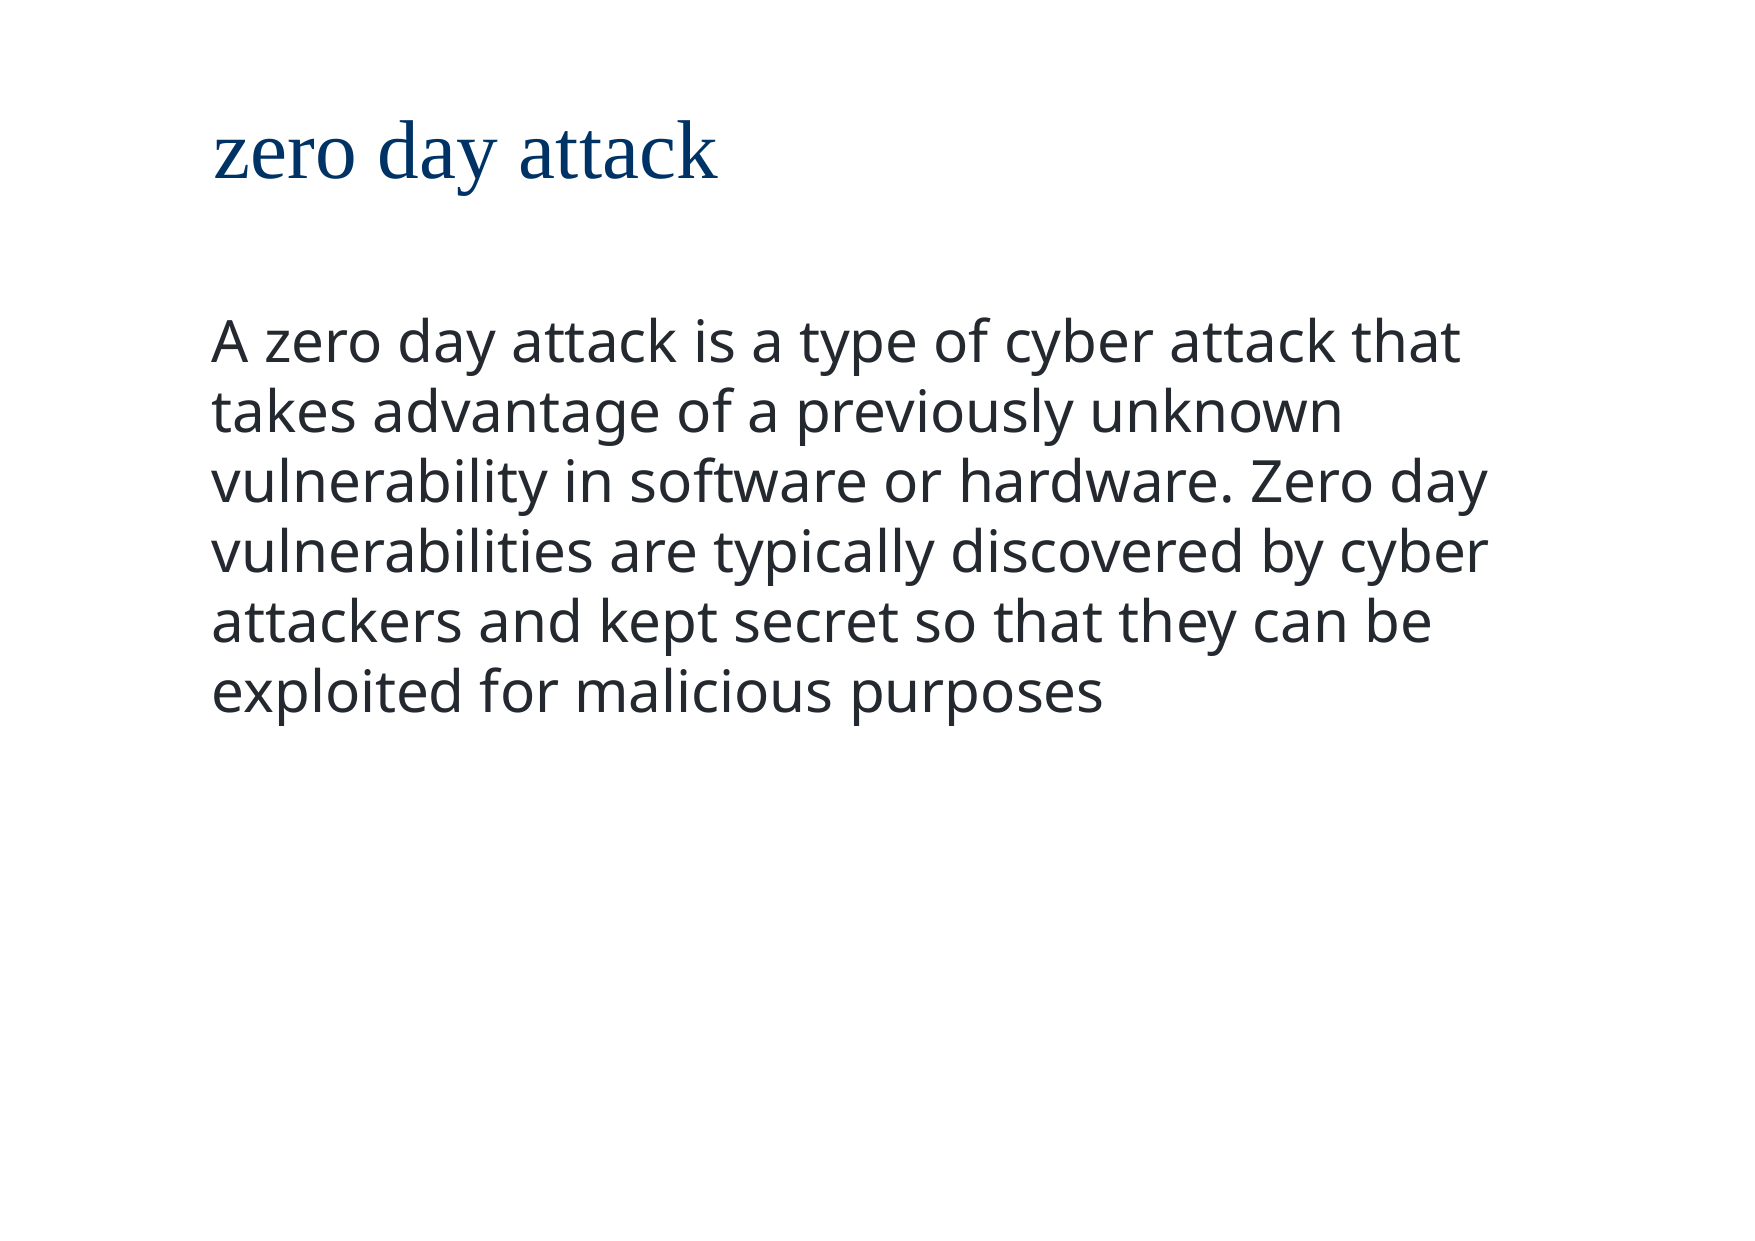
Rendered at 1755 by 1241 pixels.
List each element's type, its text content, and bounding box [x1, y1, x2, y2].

title zero day attack [211, 95, 1536, 197]
list A zero day attack is a type of cyber attack that takes advantage of a previously unknown vulnerability in software or hardware. Zero day vulnerabilities are typically discovered by cyber attackers and kept secret so that they can be exploited for malicious purposes [211, 304, 1543, 658]
